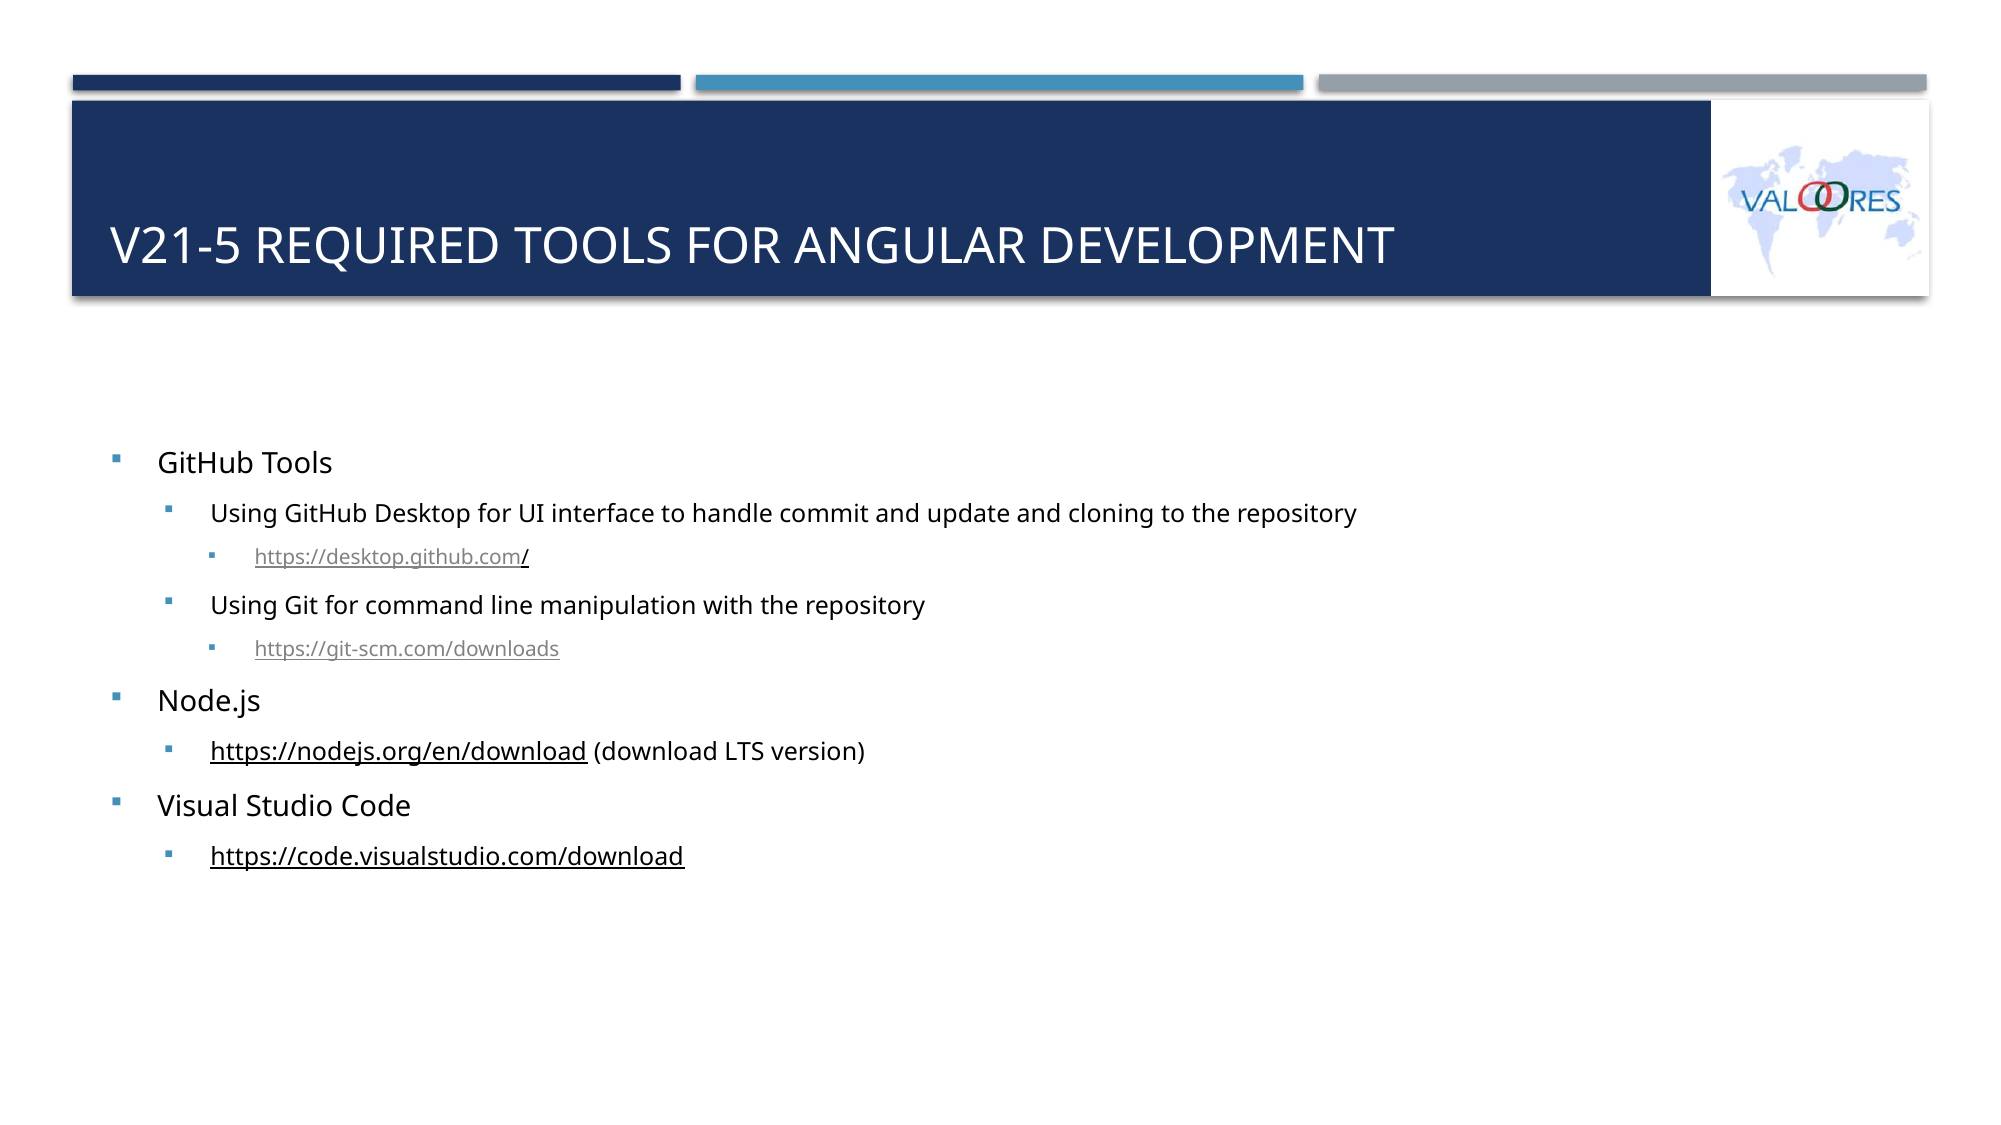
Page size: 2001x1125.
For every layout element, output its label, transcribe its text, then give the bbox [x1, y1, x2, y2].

picture [1710, 100, 1929, 296]
list GitHub Tools Using GitHub Desktop for UI interface to handle commit and update and cloning to the repository https://desktop.github.com/ Using Git for command line manipulation with the repository https://git-scm.com/downloads Node.js https://nodejs.org/en/download (download LTS version) Visual Studio Code https://code.visualstudio.com/download [95, 357, 1905, 962]
title V21-5 required Tools for Angular Development [95, 115, 1704, 282]
